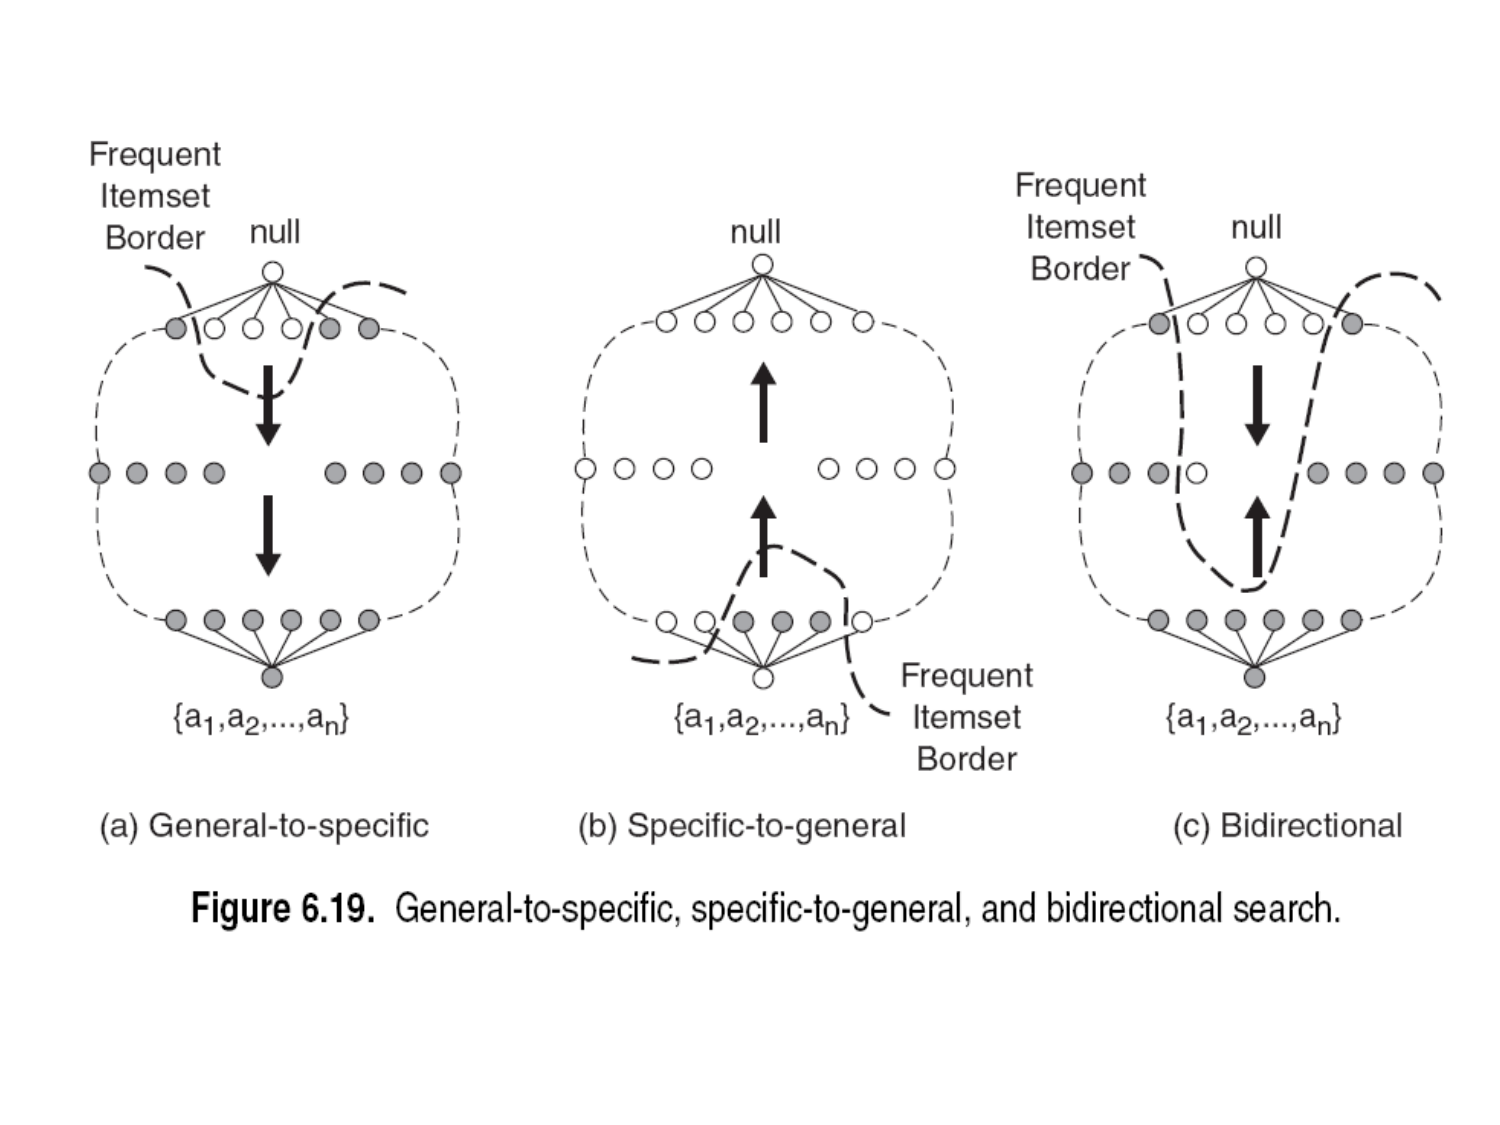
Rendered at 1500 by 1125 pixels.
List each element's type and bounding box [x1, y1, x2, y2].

picture [49, 112, 1467, 958]
